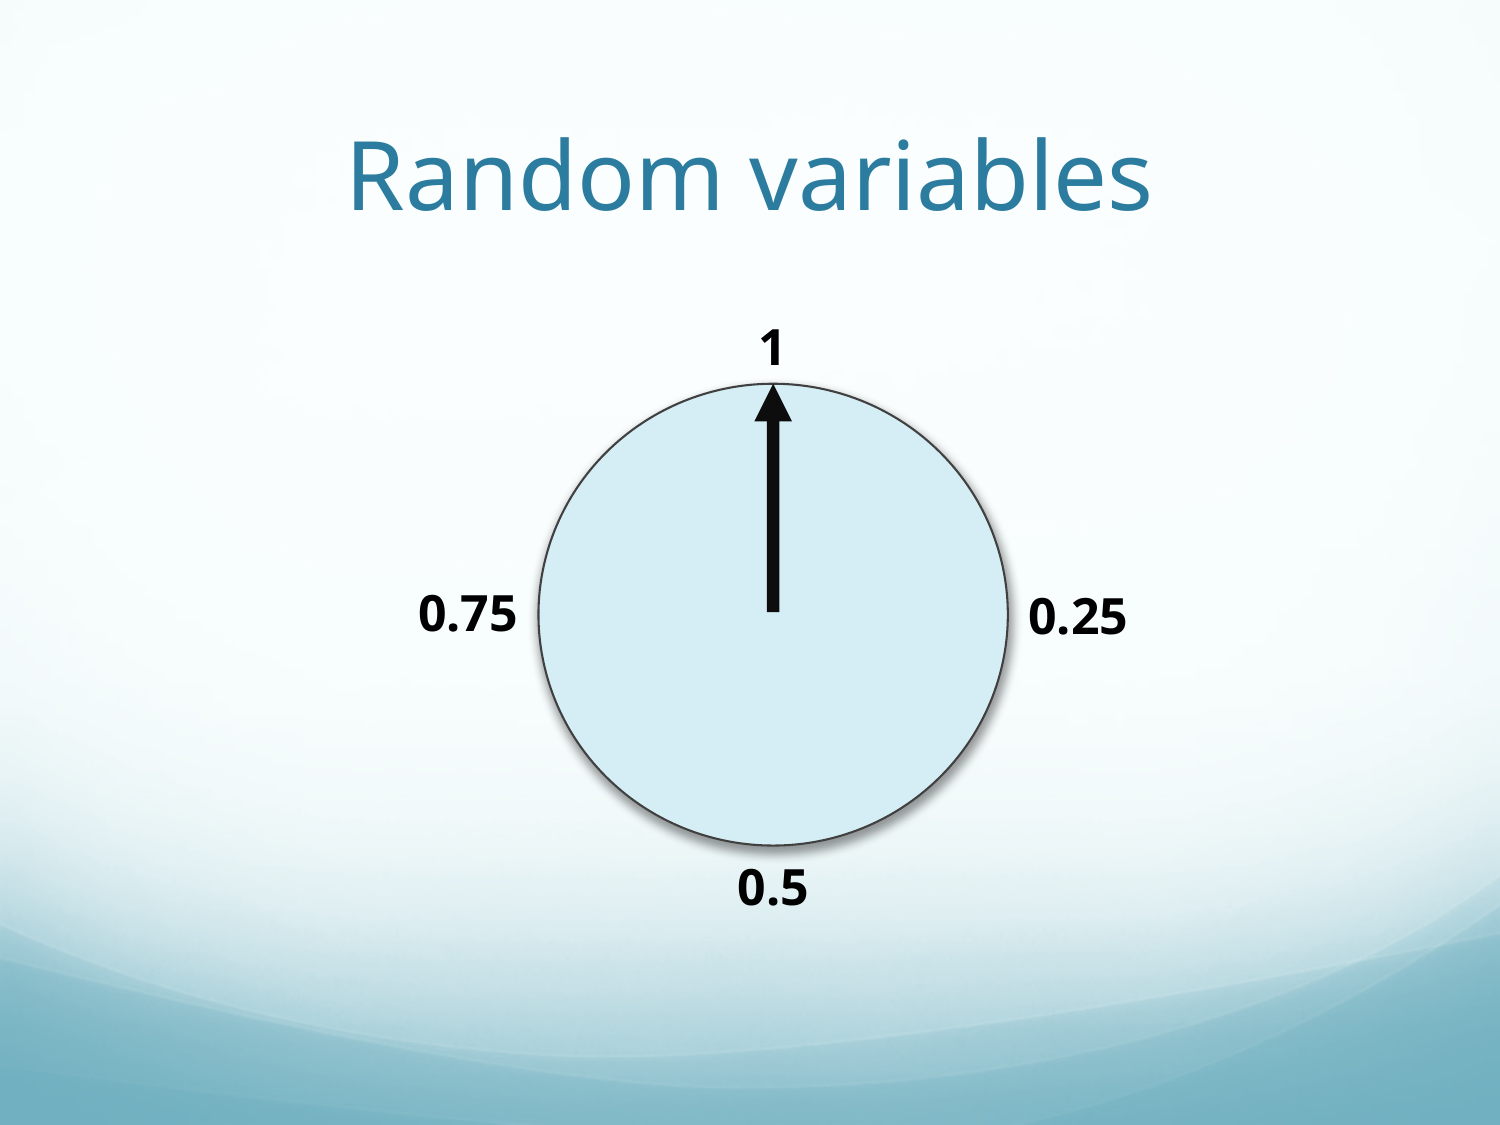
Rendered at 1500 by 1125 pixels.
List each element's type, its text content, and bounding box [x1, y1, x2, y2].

text_box 1 [744, 308, 803, 383]
text_box 0.75 [403, 574, 533, 649]
text_box 0.5 [722, 848, 824, 923]
text_box [537, 383, 1009, 847]
title Random variables [90, 17, 1410, 237]
text_box 0.25 [1013, 576, 1143, 652]
